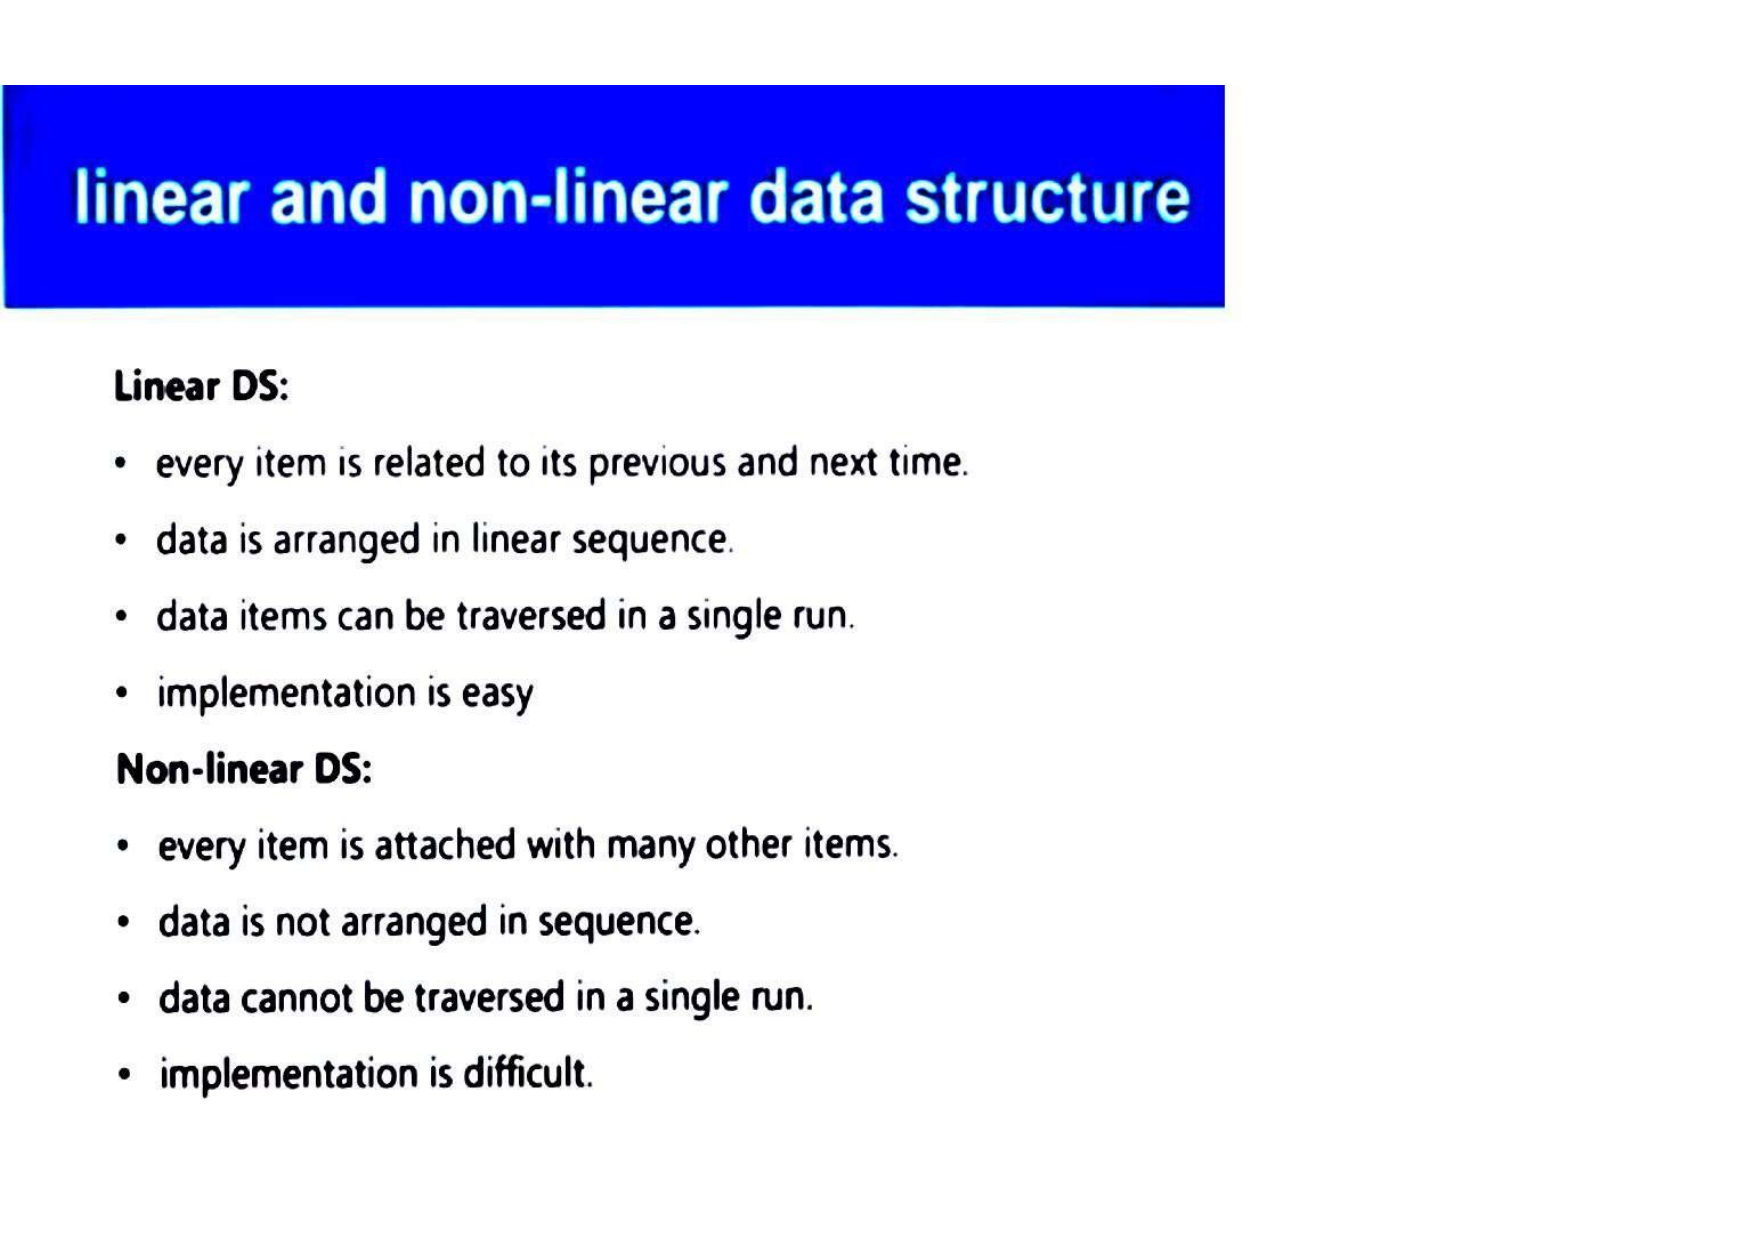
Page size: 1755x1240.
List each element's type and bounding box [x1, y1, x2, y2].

picture [0, 85, 1243, 1099]
